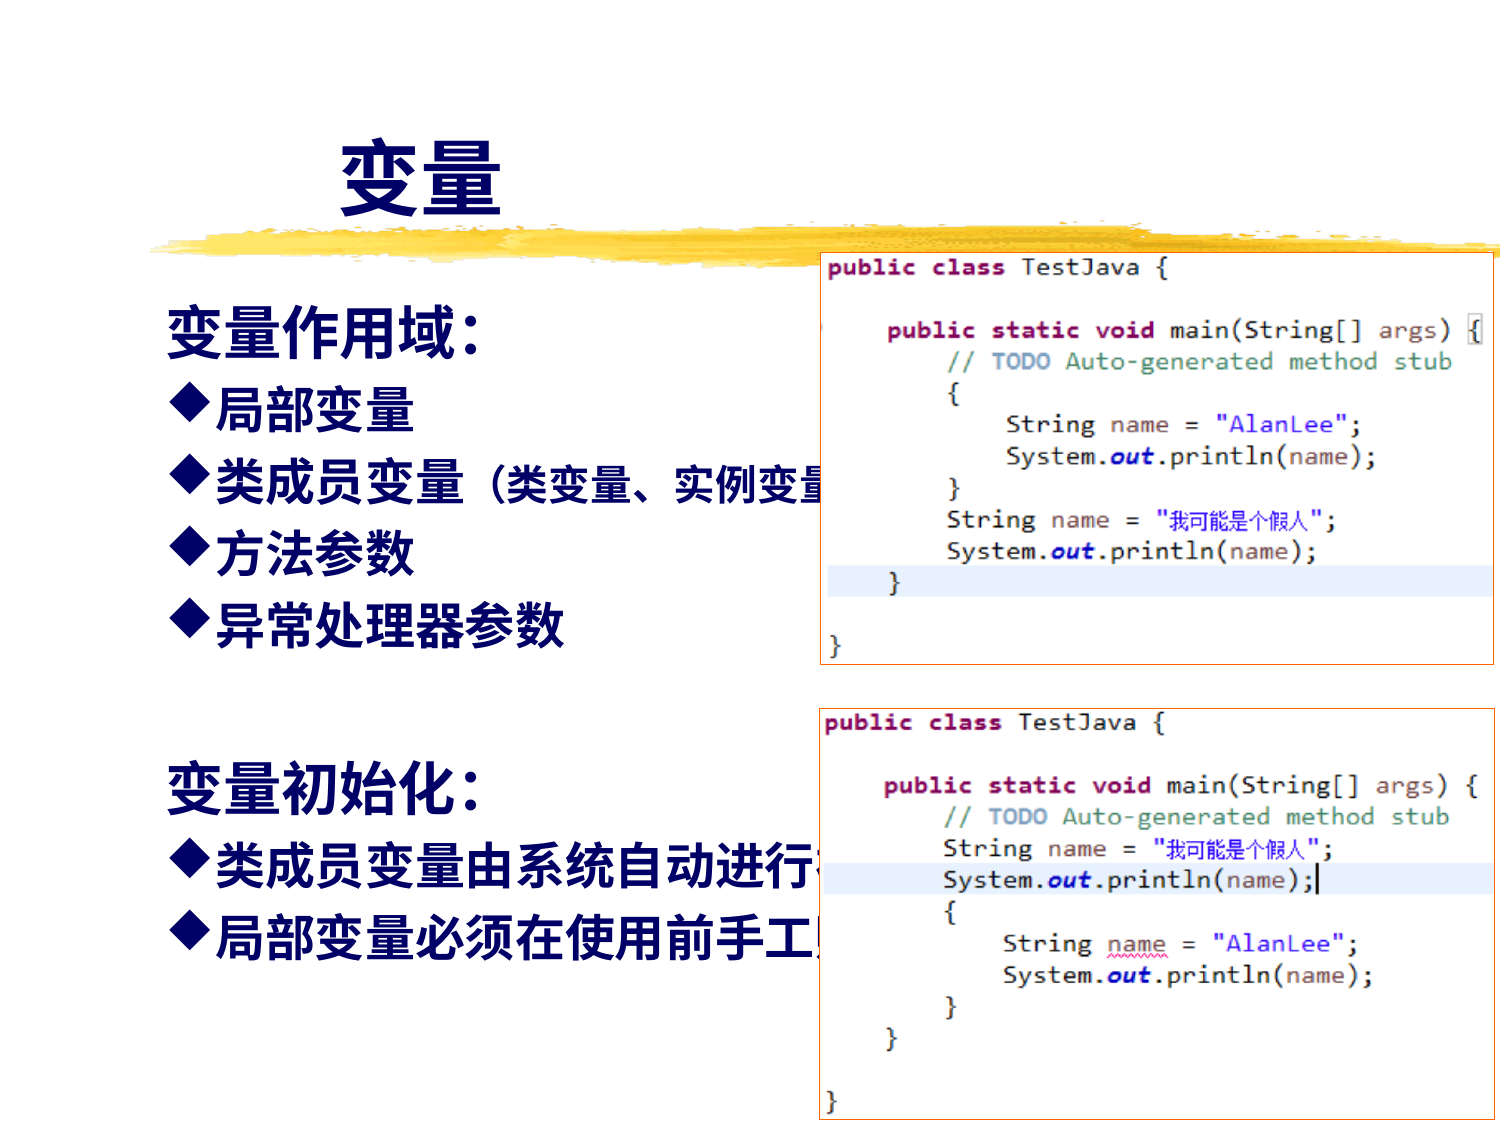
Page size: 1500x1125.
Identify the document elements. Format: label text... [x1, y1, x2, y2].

text_box 变量作用域： 局部变量 类成员变量（类变量、实例变量） 方法参数 异常处理器参数 变量初始化： 类成员变量由系统自动进行初始化 局部变量必须在使用前手工赋初值 [150, 274, 1471, 974]
picture [150, 215, 1500, 666]
text_box 变量 [322, 118, 1317, 234]
picture [819, 708, 1495, 1120]
